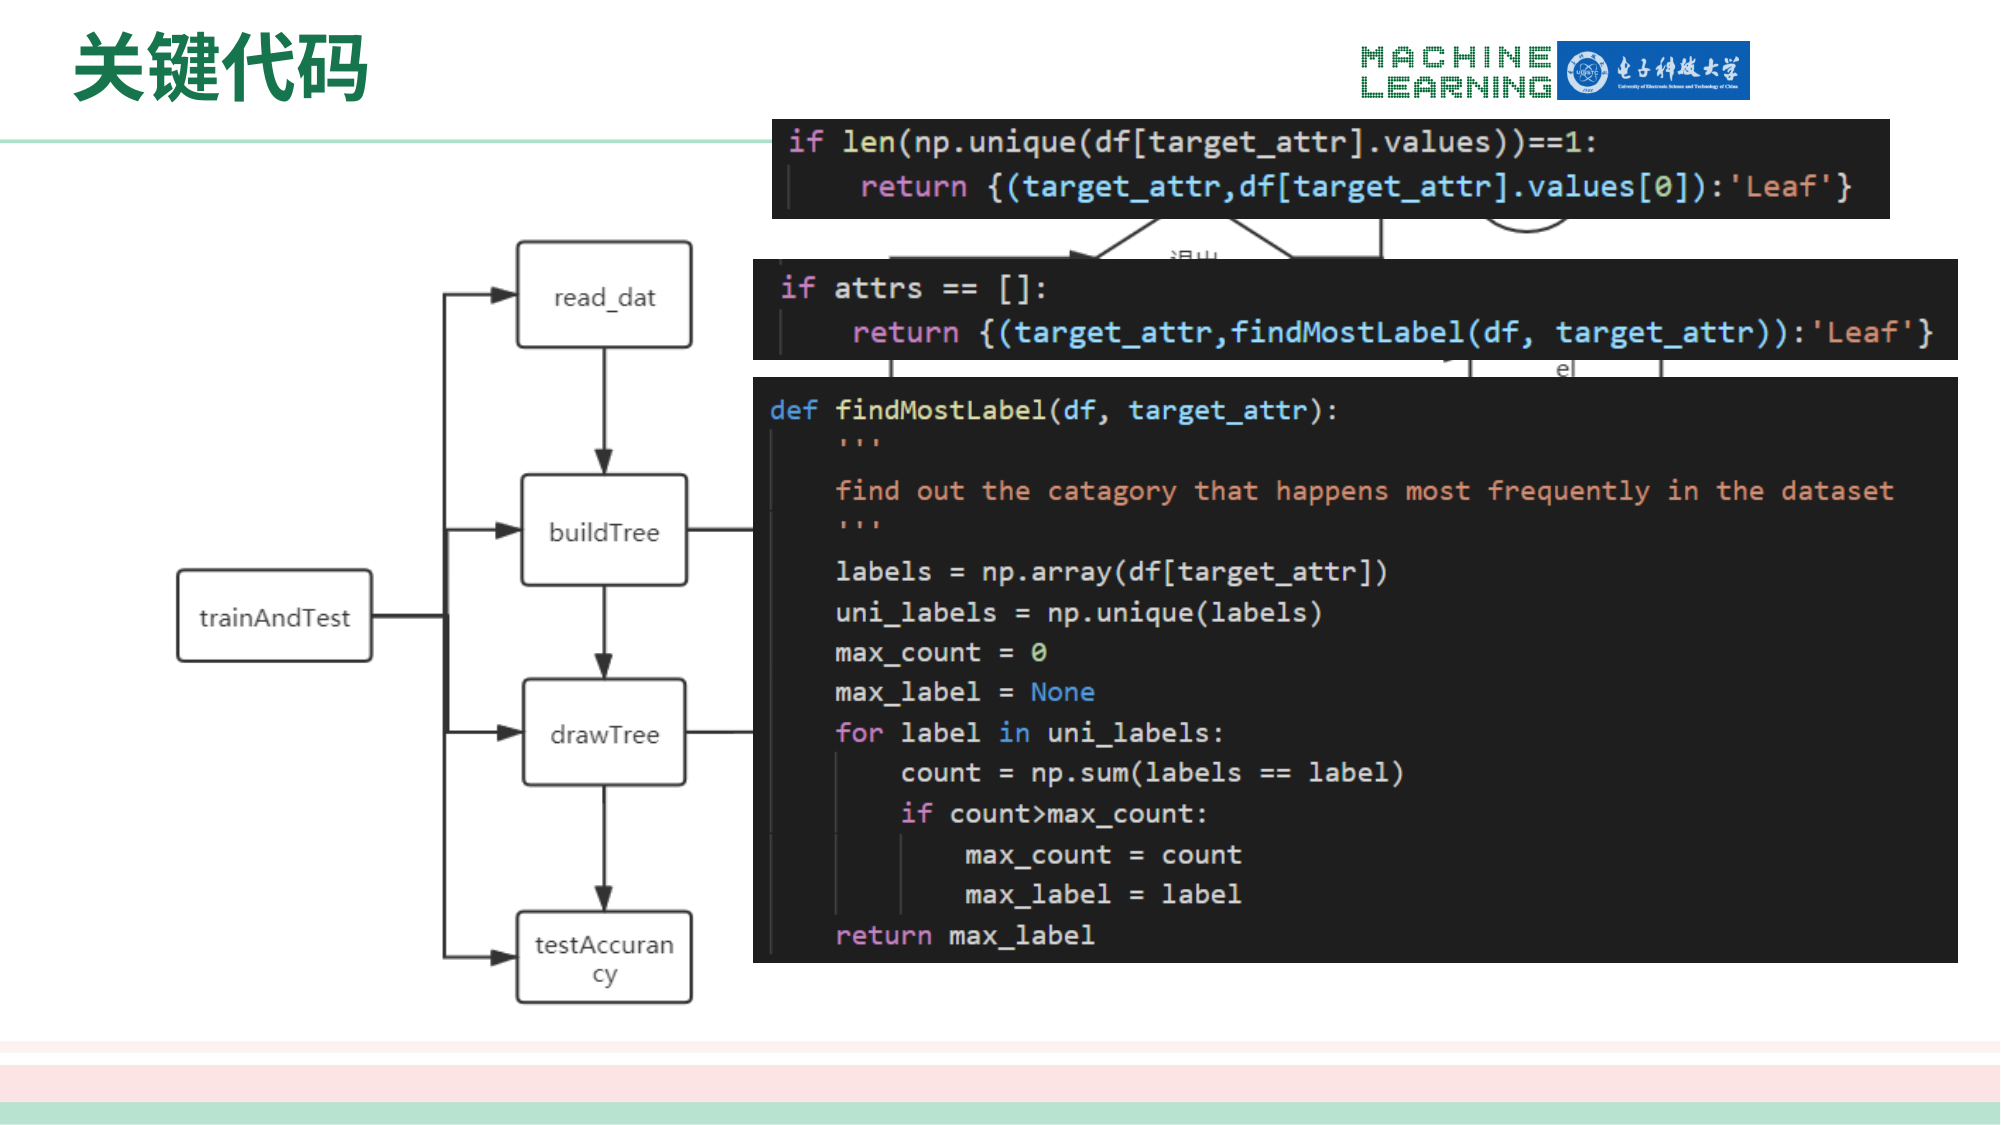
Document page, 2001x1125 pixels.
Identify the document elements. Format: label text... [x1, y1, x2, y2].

title 关键代码 [56, 7, 1782, 135]
picture [0, 0, 2001, 1125]
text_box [1355, 41, 1750, 101]
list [137, 82, 1702, 1043]
